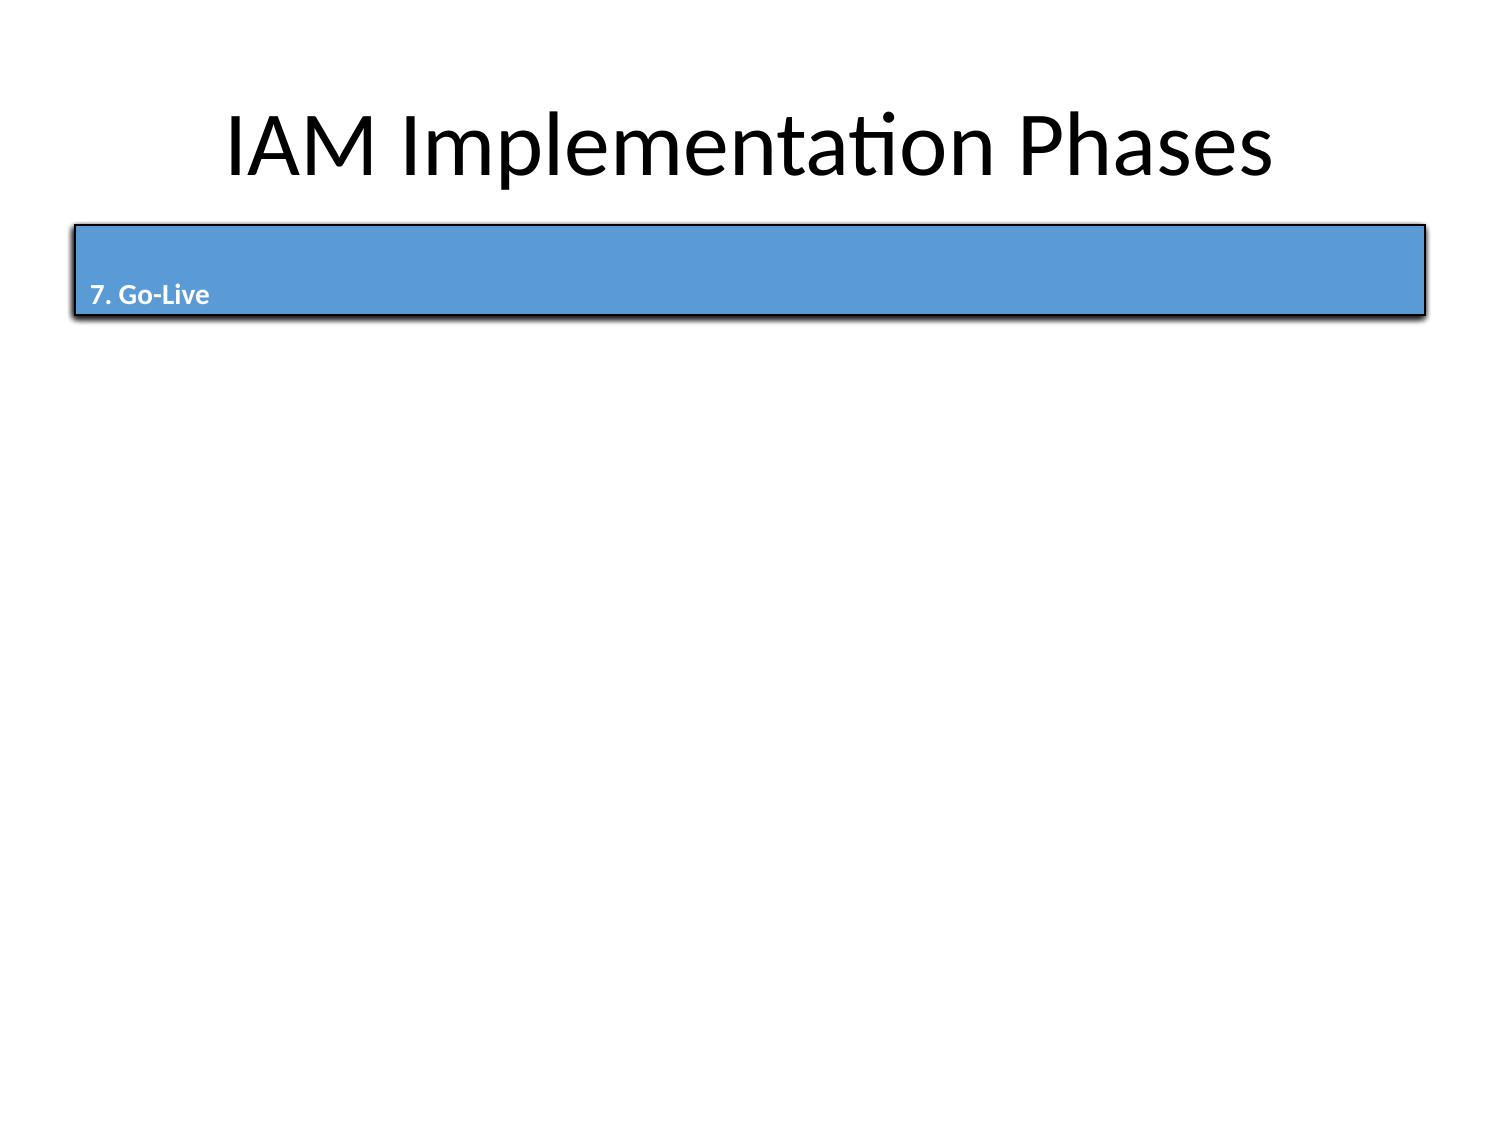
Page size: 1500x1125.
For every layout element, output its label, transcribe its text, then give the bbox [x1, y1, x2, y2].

text_box 7. Go-Live [74, 224, 1426, 316]
title IAM Implementation Phases [75, 45, 1425, 221]
